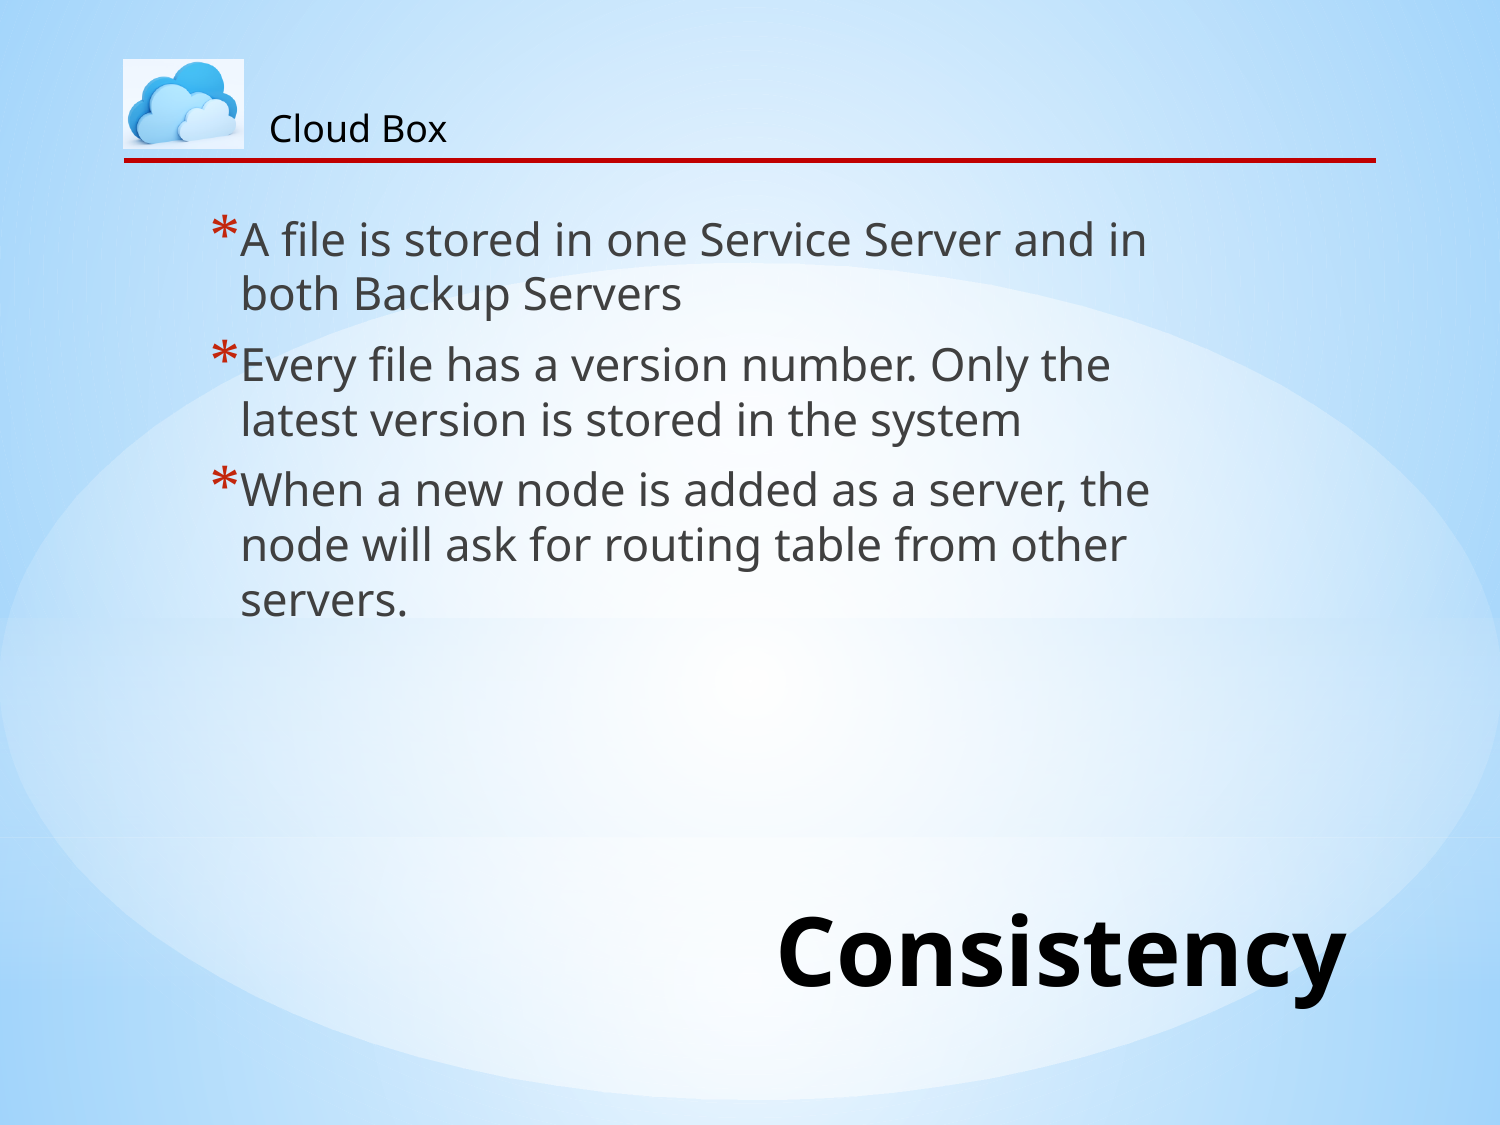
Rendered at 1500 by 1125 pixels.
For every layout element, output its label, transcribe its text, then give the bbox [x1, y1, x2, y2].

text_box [123, 58, 1377, 162]
title Consistency [294, 882, 1363, 1071]
list A file is stored in one Service Server and in both Backup Servers Every file has a version number. Only the latest version is stored in the system When a new node is added as a server, the node will ask for routing table from other servers. [187, 202, 1238, 976]
